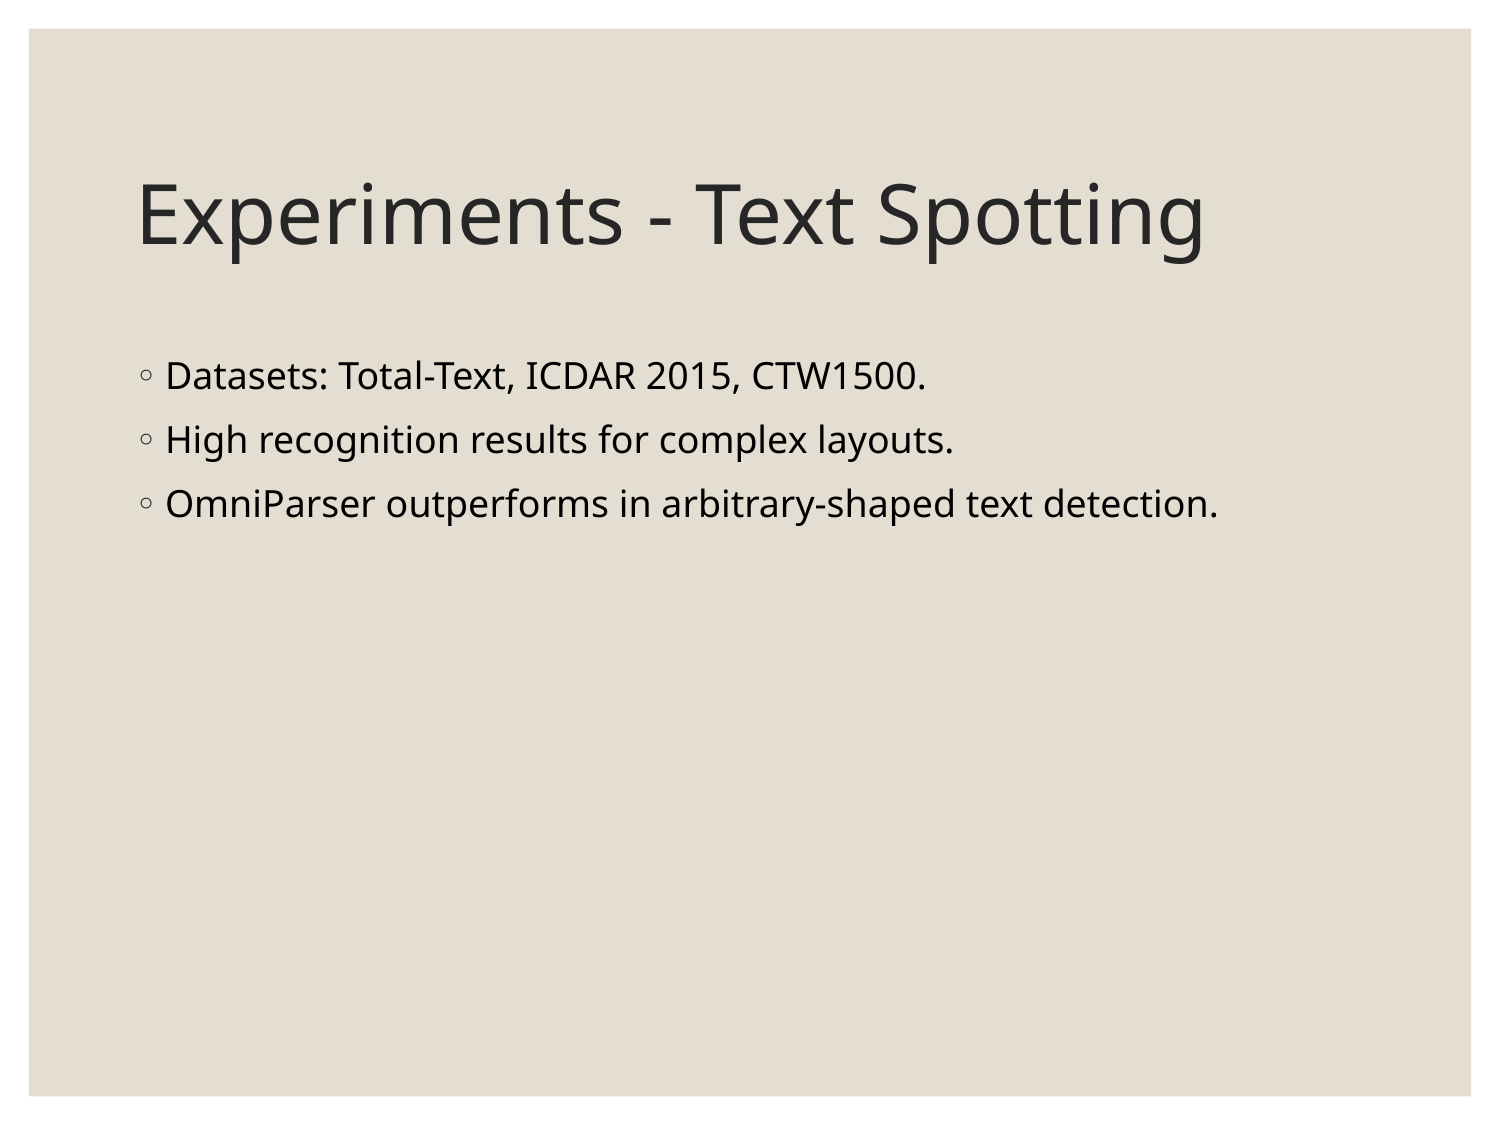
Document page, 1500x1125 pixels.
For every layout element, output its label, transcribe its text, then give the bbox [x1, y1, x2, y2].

list Datasets: Total-Text, ICDAR 2015, CTW1500. High recognition results for complex layouts. OmniParser outperforms in arbitrary-shaped text detection. [120, 345, 1380, 990]
title Experiments - Text Spotting [120, 105, 1380, 331]
